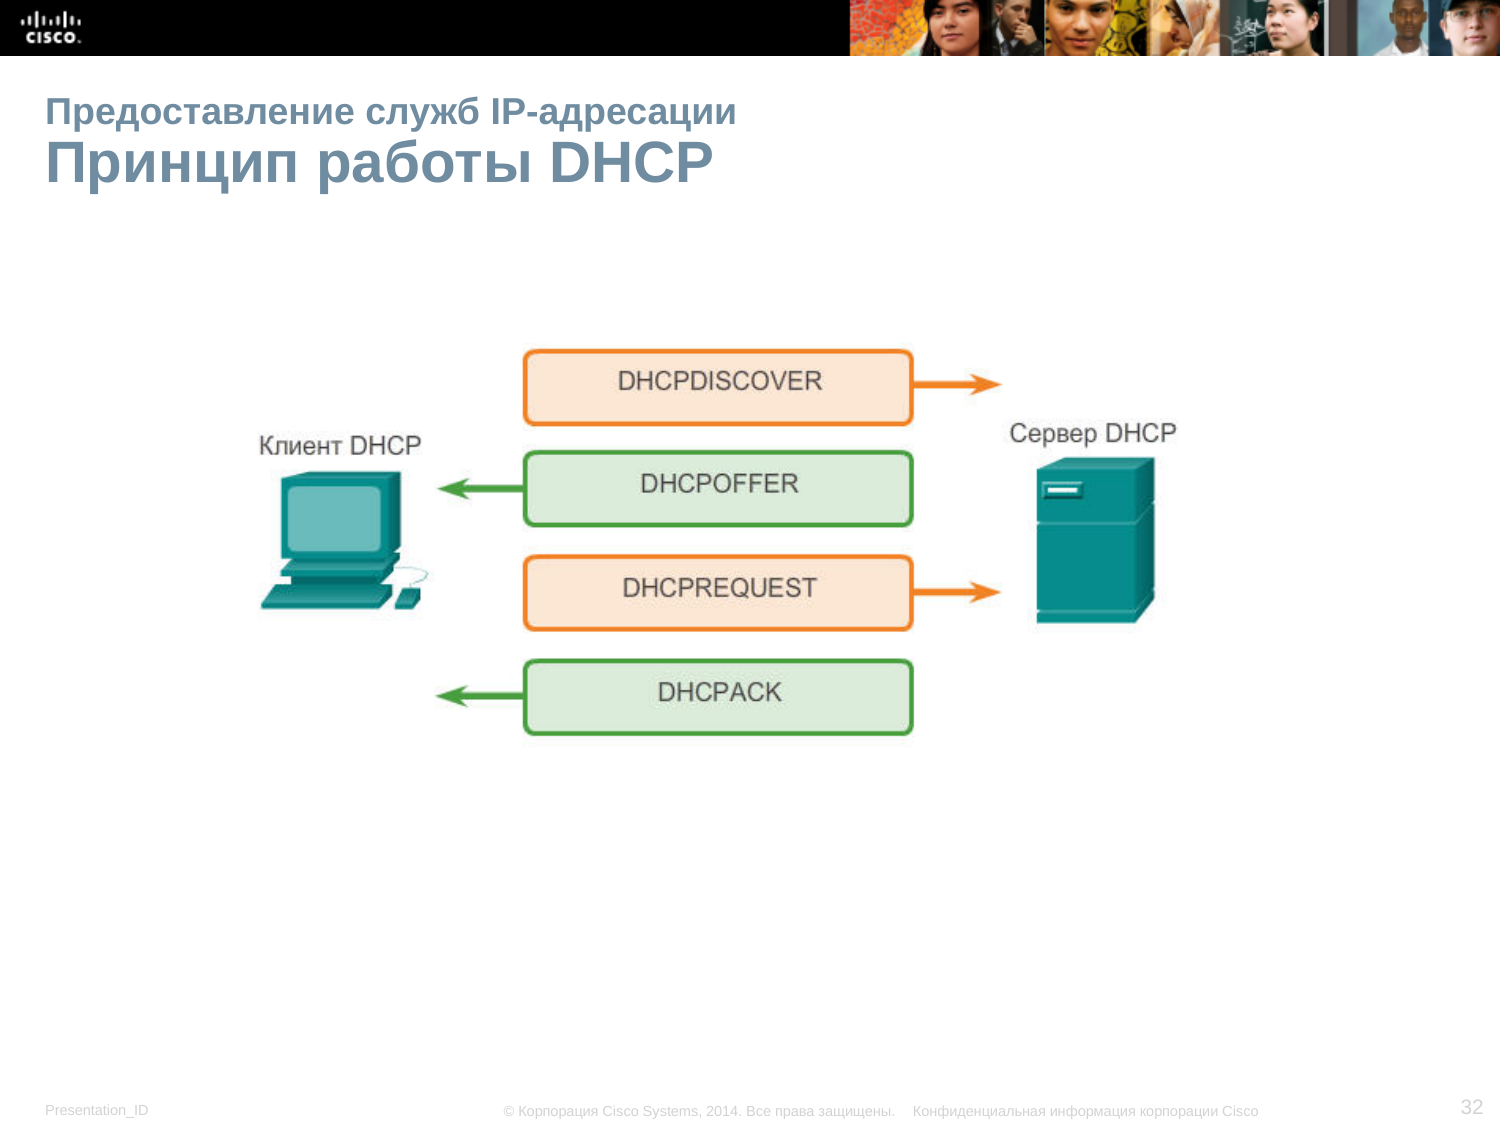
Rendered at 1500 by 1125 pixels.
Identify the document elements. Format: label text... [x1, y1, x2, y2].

picture [0, 0, 1500, 56]
title Предоставление служб IP-адресации Принцип работы DHCP [31, 64, 1471, 203]
picture [233, 267, 1240, 891]
